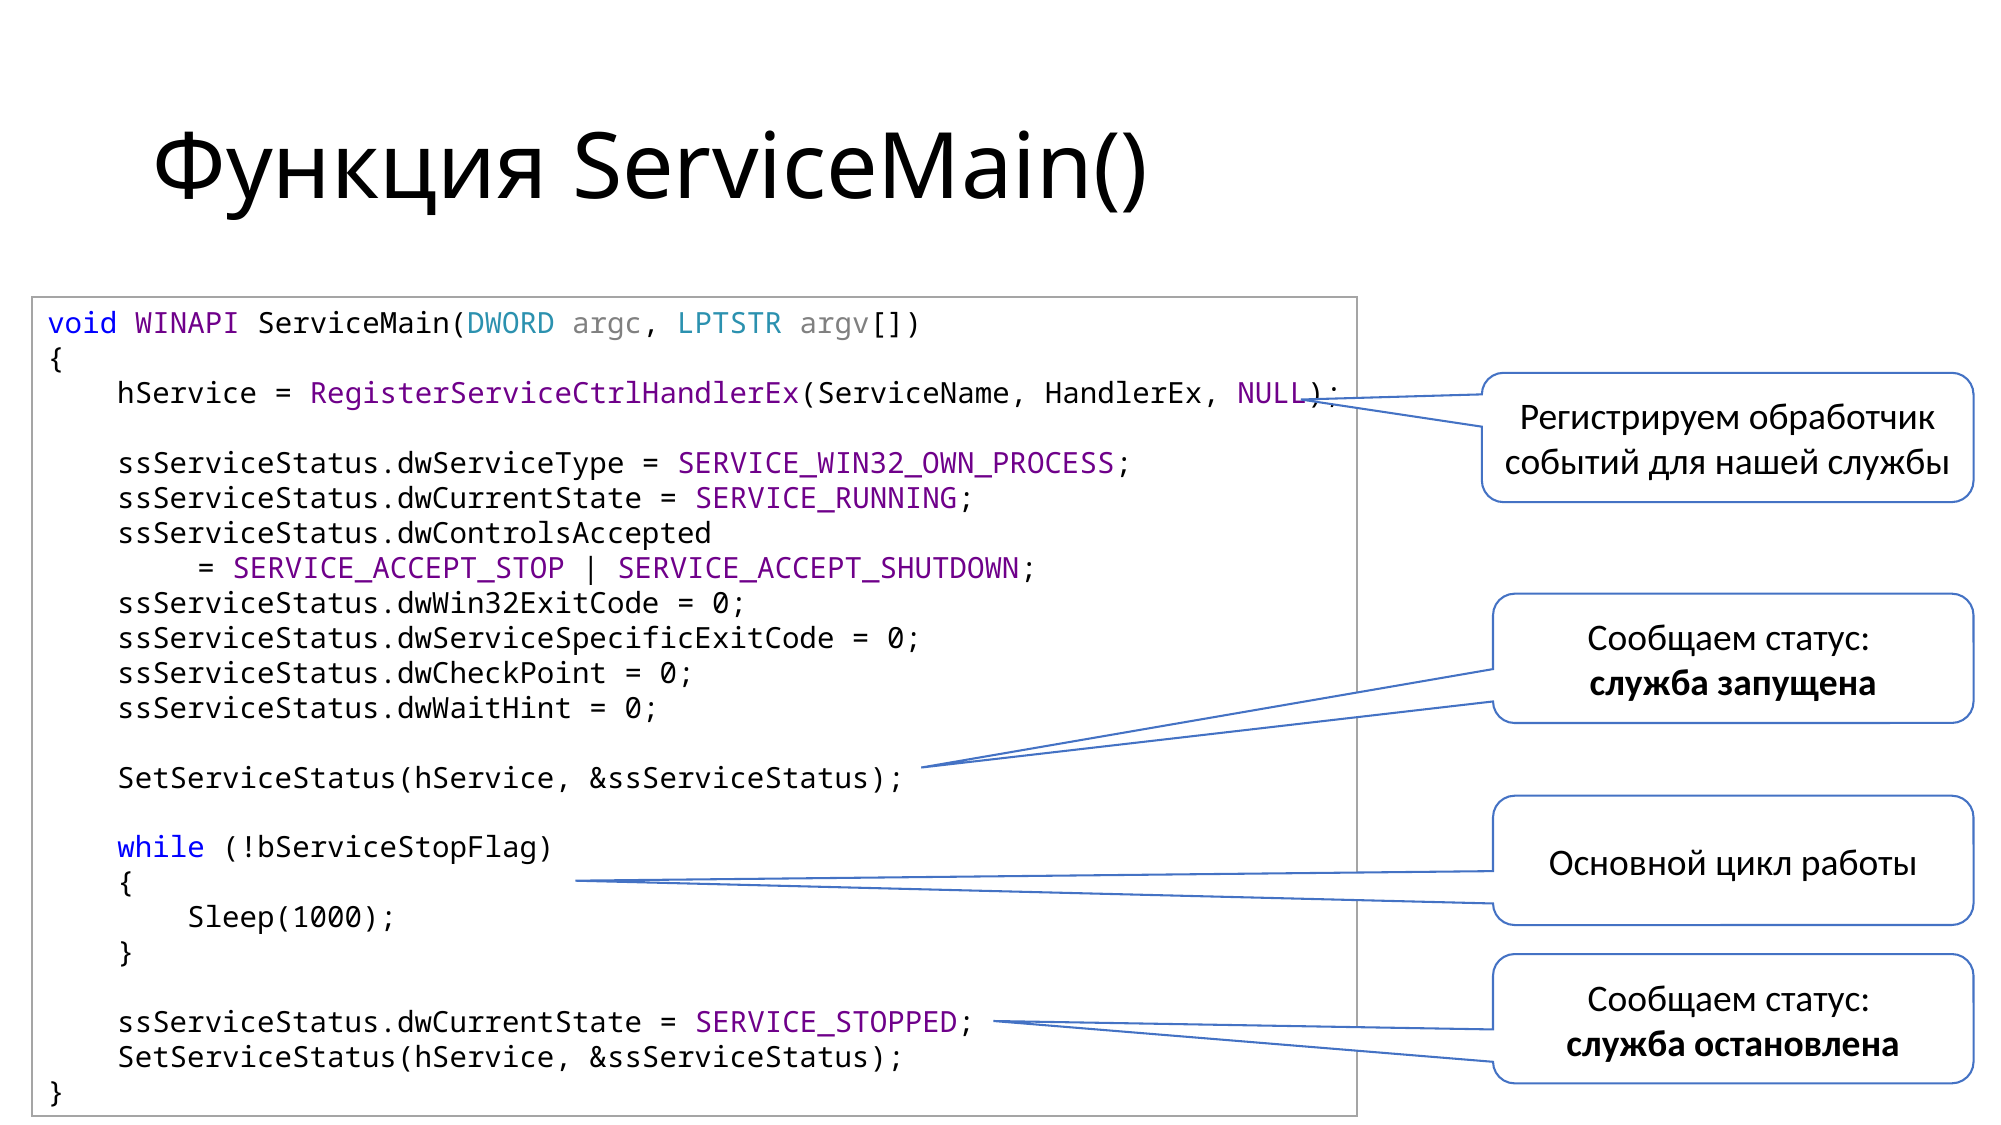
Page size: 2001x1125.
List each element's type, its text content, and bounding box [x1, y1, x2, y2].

title Функция ServiceMain() [137, 59, 1863, 278]
text_box void WINAPI ServiceMain(DWORD argc, LPTSTR argv[]) { hService = RegisterServiceCtrlHandlerEx(ServiceName, HandlerEx, NULL); ssServiceStatus.dwServiceType = SERVICE_WIN32_OWN_PROCESS; ssServiceStatus.dwCurrentState = SERVICE_RUNNING; ssServiceStatus.dwControlsAccepted = SERVICE_ACCEPT_STOP | SERVICE_ACCEPT_SHUTDOWN; ssServiceStatus.dwWin32ExitCode = 0; ssServiceStatus.dwServiceSpecificExitCode = 0; ssServiceStatus.dwCheckPoint = 0; ssServiceStatus.dwWaitHint = 0; SetServiceStatus(hService, &ssServiceStatus); while (!bServiceStopFlag) { Sleep(1000); } ssServiceStatus.dwCurrentState = SERVICE_STOPPED; SetServiceStatus(hService, &ssServiceStatus); } [31, 296, 1358, 1117]
text_box Регистрируем обработчик событий для нашей службы [1300, 371, 1975, 504]
text_box Сообщаем статус: служба запущена [921, 592, 1975, 769]
text_box Основной цикл работы [575, 794, 1975, 927]
text_box Сообщаем статус: служба остановлена [993, 953, 1975, 1085]
